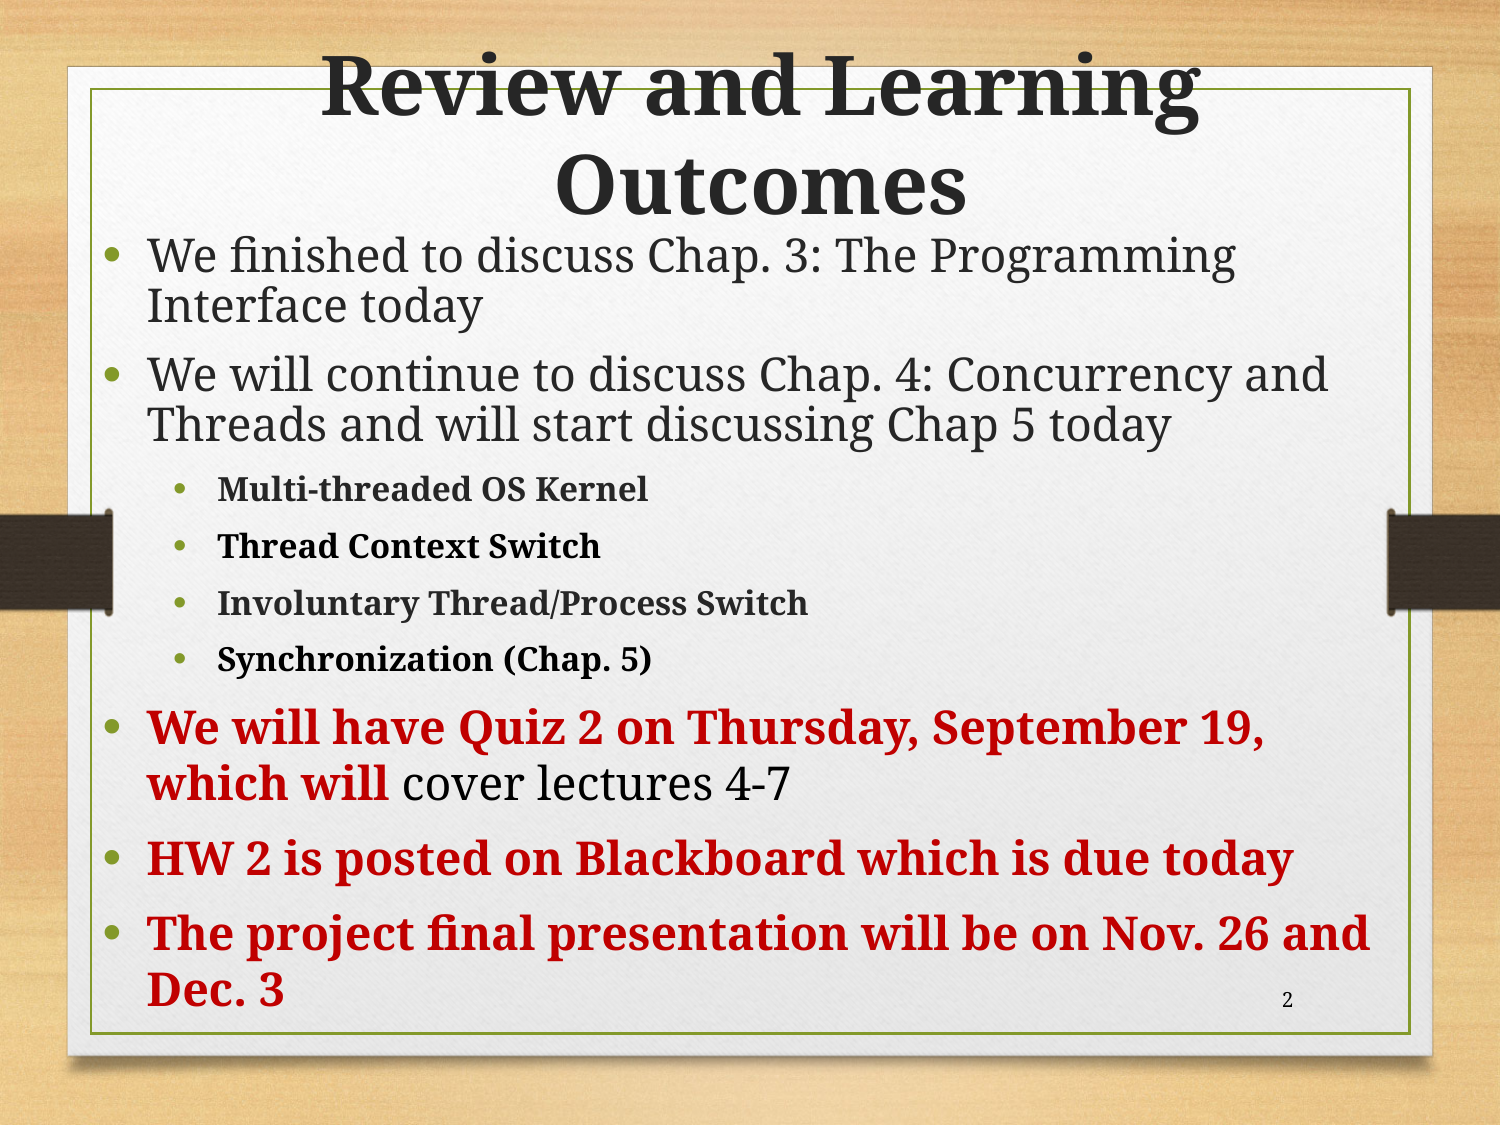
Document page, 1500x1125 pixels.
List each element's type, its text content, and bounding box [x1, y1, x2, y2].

title Review and Learning Outcomes [98, 24, 1424, 224]
list We finished to discuss Chap. 3: The Programming Interface today We will continue to discuss Chap. 4: Concurrency and Threads and will start discussing Chap 5 today Multi-threaded OS Kernel Thread Context Switch Involuntary Thread/Process Switch Synchronization (Chap. 5) We will have Quiz 2 on Thursday, September 19, which will cover lectures 4-7 HW 2 is posted on Blackboard which is due today The project final presentation will be on Nov. 26 and Dec. 3 [87, 224, 1424, 1025]
picture [0, 0, 1500, 1125]
